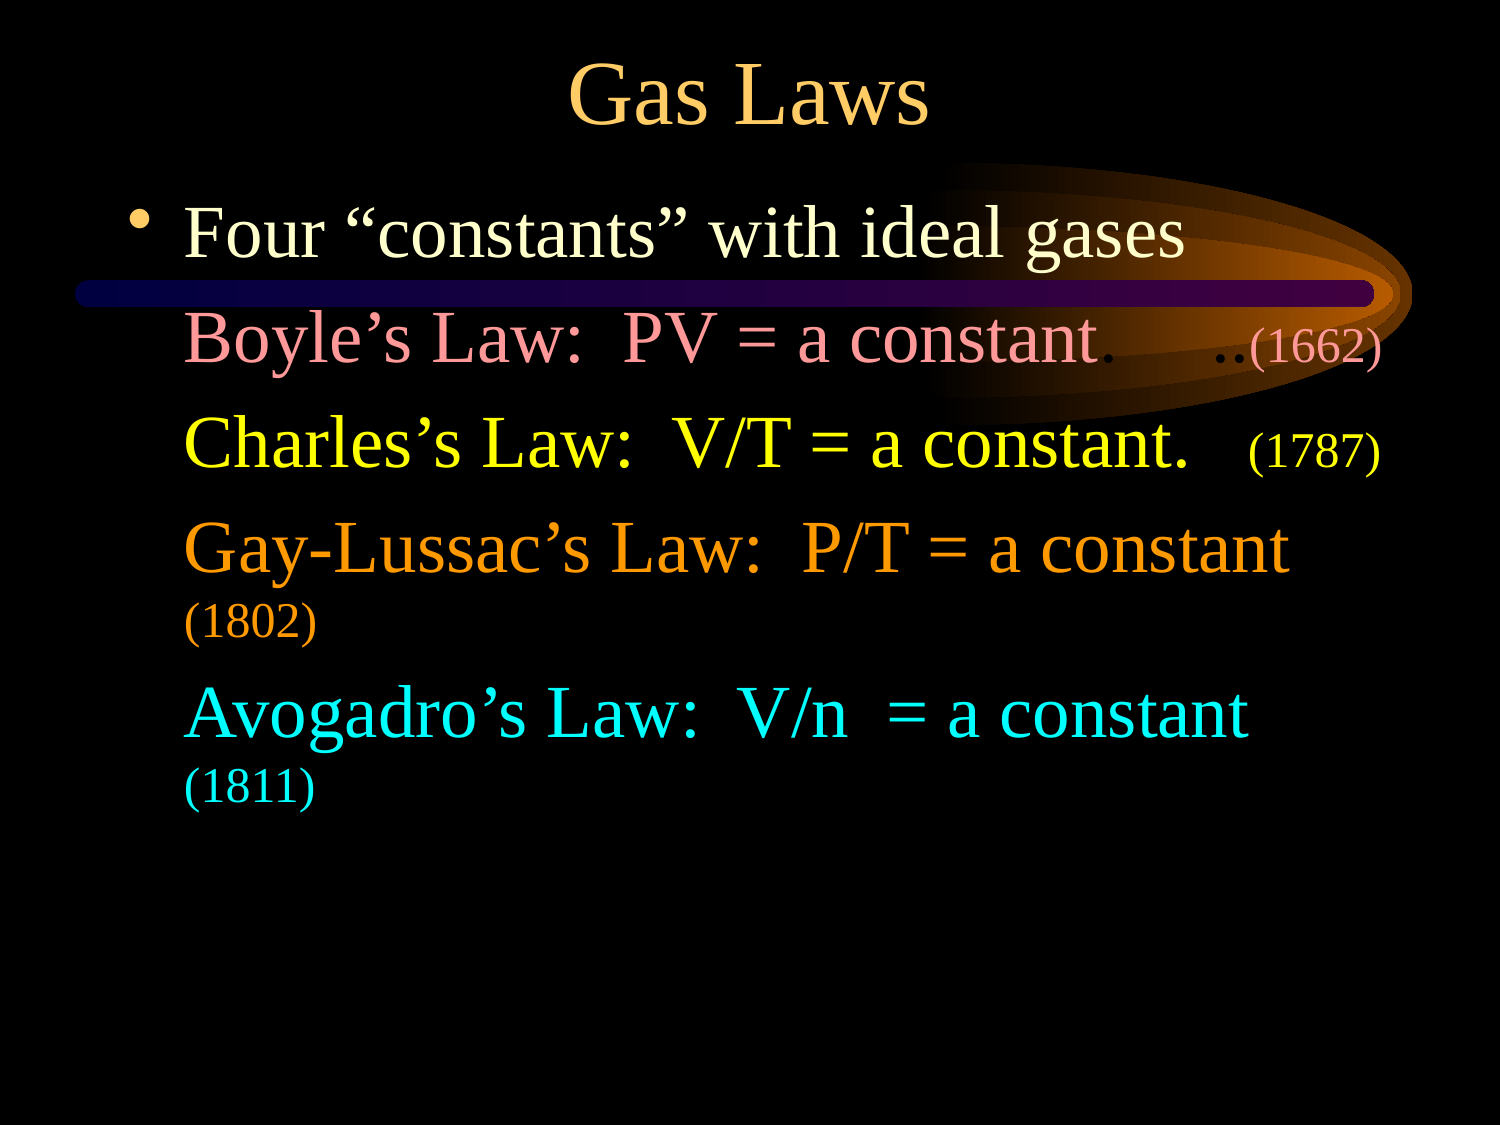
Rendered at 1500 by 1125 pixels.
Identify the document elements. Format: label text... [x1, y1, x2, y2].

title Gas Laws [112, 12, 1388, 151]
list Four “constants” with ideal gases Boyle’s Law: PV = a constant. ..(1662) Charles’s Law: V/T = a constant. ..(1787) Gay-Lussac’s Law: P/T = a constant ..(1802) Avogadro’s Law: V/n = a constant. ..(1811) [112, 174, 1401, 1076]
